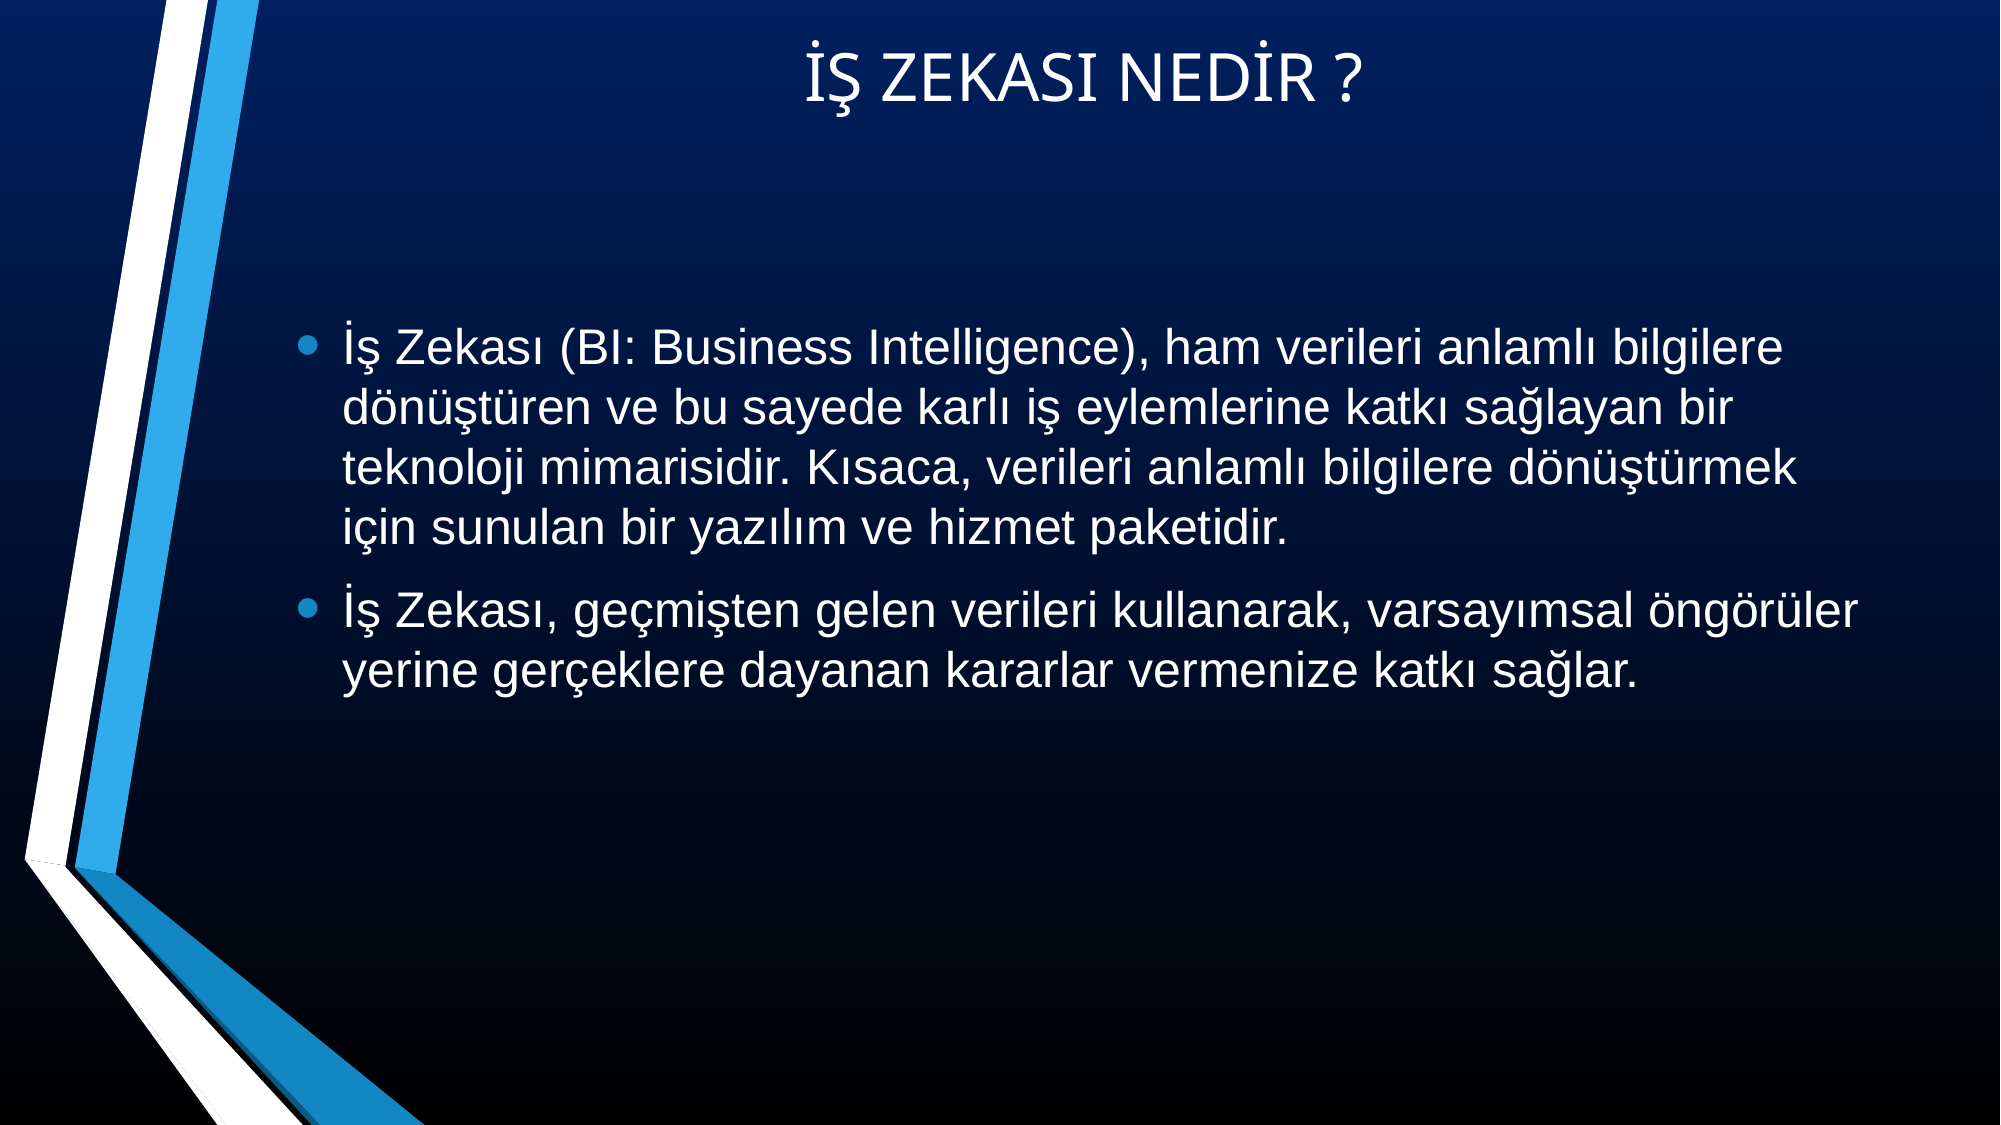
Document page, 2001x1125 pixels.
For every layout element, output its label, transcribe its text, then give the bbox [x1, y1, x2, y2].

title İŞ ZEKASI NEDİR ? [280, 17, 1887, 133]
list İş Zekası (BI: Business Intelligence), ham verileri anlamlı bilgilere dönüştüren ve bu sayede karlı iş eylemlerine katkı sağlayan bir teknoloji mimarisidir. Kısaca, verileri anlamlı bilgilere dönüştürmek için sunulan bir yazılım ve hizmet paketidir. İş Zekası, geçmişten gelen verileri kullanarak, varsayımsal öngörüler yerine gerçeklere dayanan kararlar vermenize katkı sağlar. [280, 160, 1887, 935]
